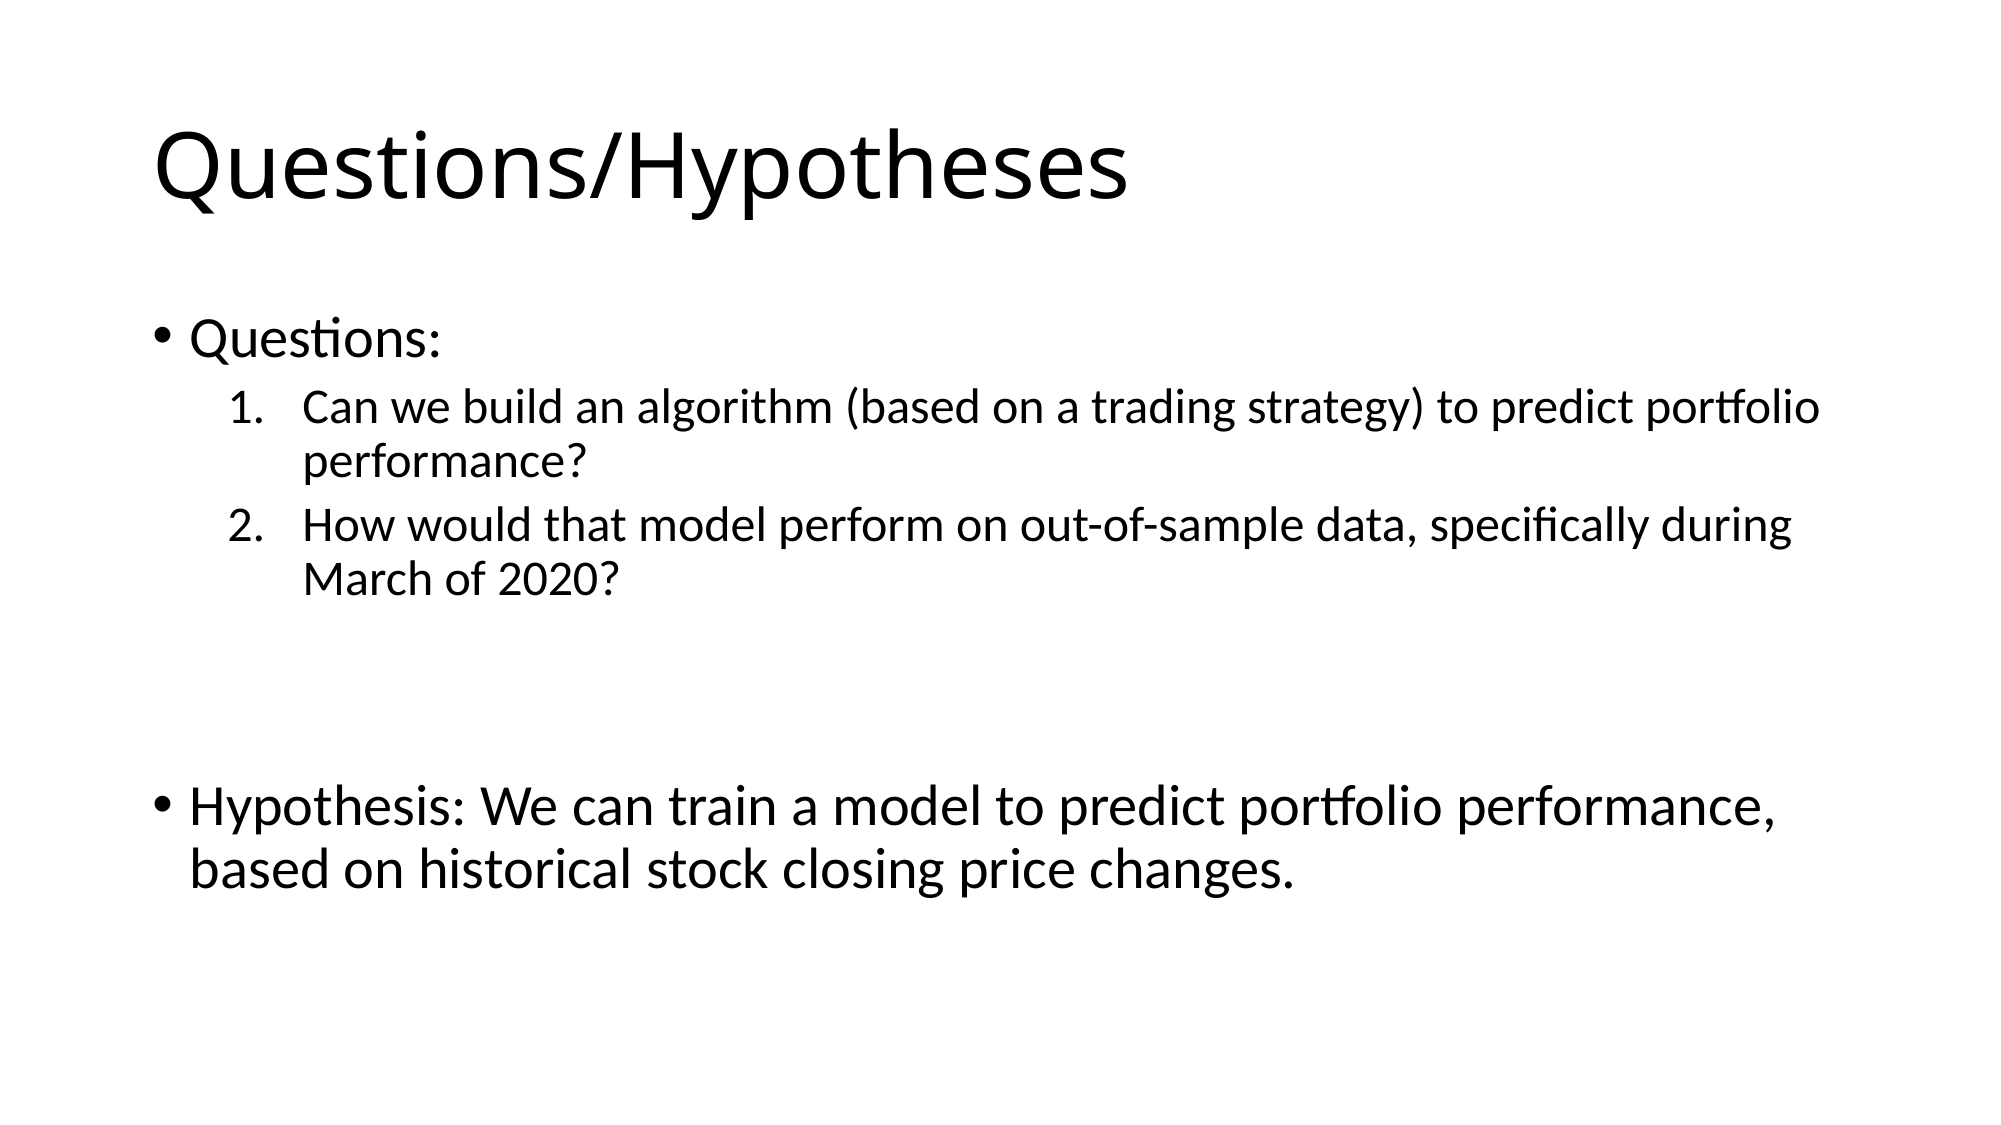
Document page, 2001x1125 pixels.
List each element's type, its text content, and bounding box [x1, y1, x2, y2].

list Questions: Can we build an algorithm (based on a trading strategy) to predict portfolio performance? How would that model perform on out-of-sample data, specifically during March of 2020? Hypothesis: We can train a model to predict portfolio performance, based on historical stock closing price changes. [137, 299, 1863, 1014]
title Questions/Hypotheses [137, 59, 1863, 278]
